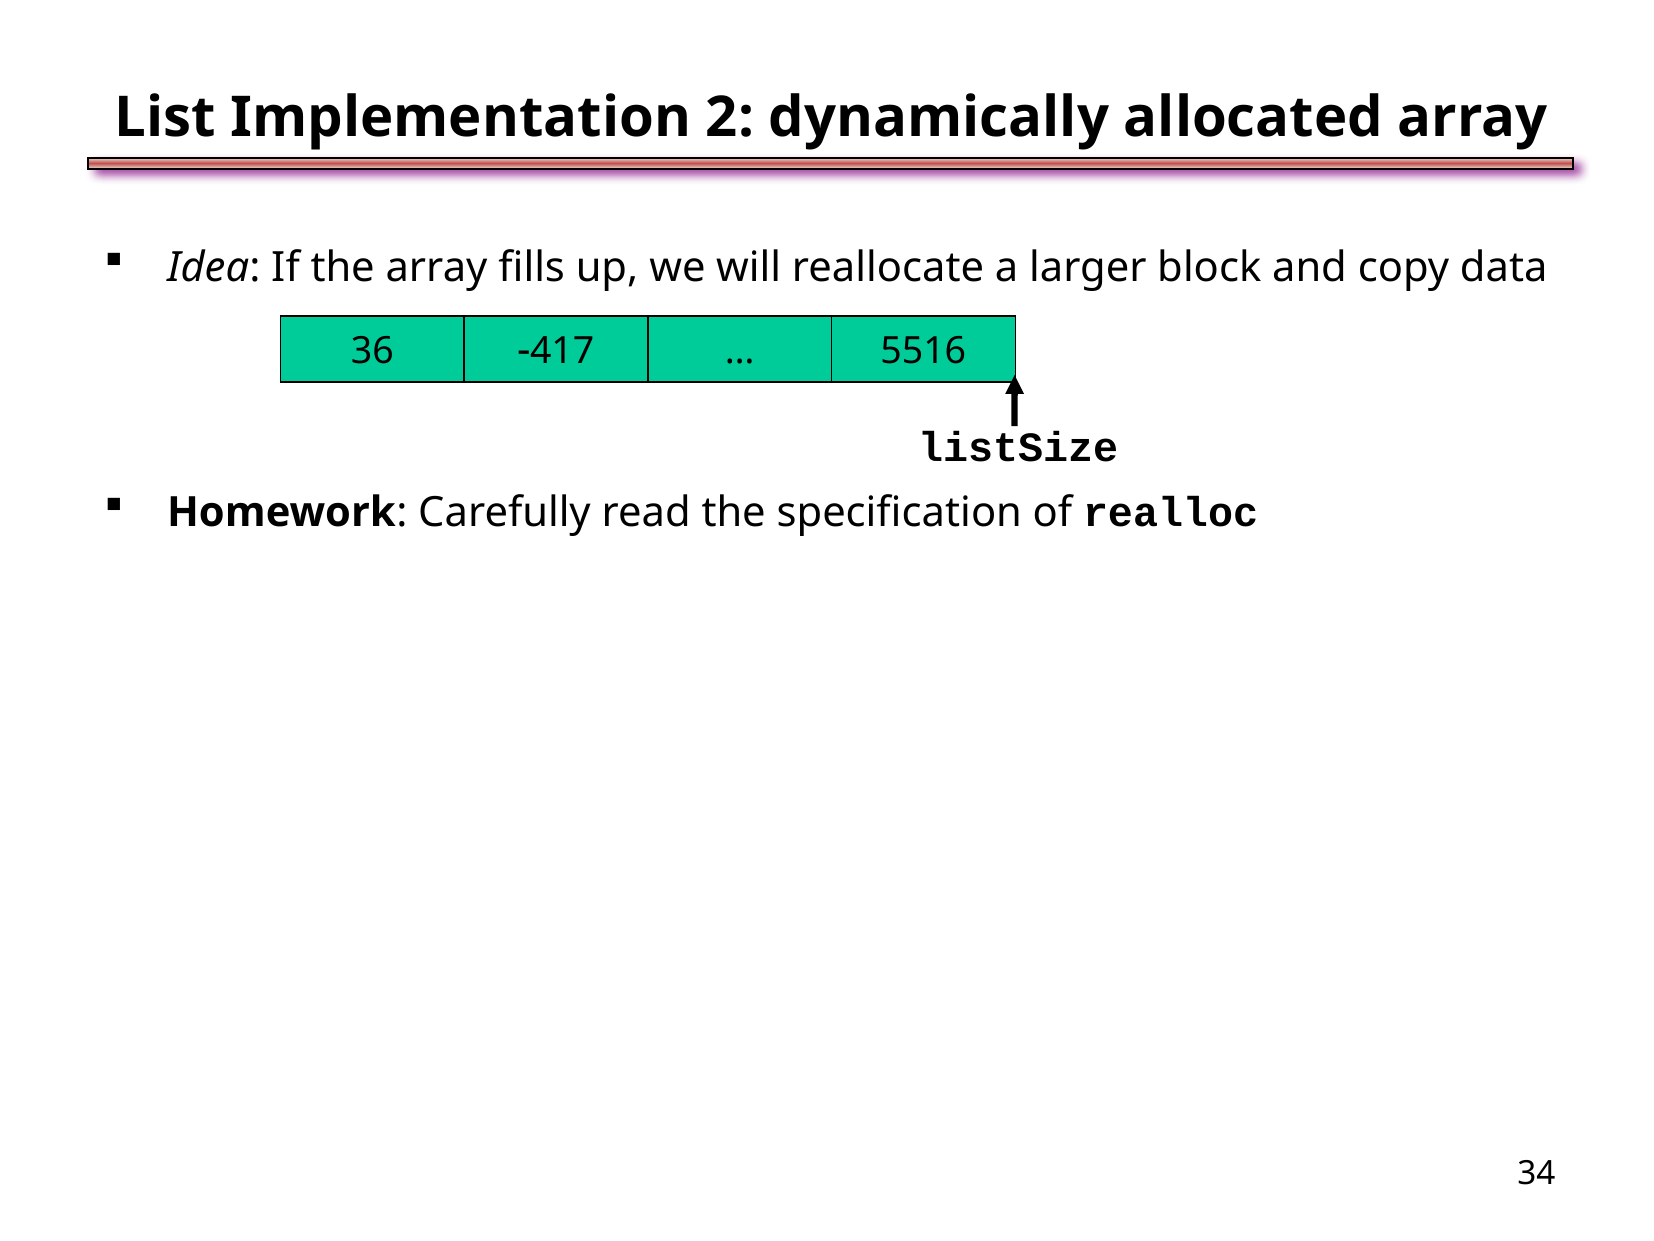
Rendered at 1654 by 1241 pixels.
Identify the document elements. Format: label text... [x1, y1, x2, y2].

text_box listSize [903, 412, 1133, 478]
text_box List Implementation 2: dynamically allocated array [87, 72, 1576, 156]
table_header 417 [465, 317, 647, 381]
table_header 5516 [832, 317, 1015, 381]
table_header … [649, 317, 831, 381]
text_box [1008, 375, 1021, 412]
text_box Idea: If the array fills up, we will reallocate a larger block and copy data Homework: Carefully read the specification of realloc [87, 182, 1571, 1131]
text_box <number> [1227, 1142, 1572, 1226]
table_header 36 [281, 317, 463, 381]
